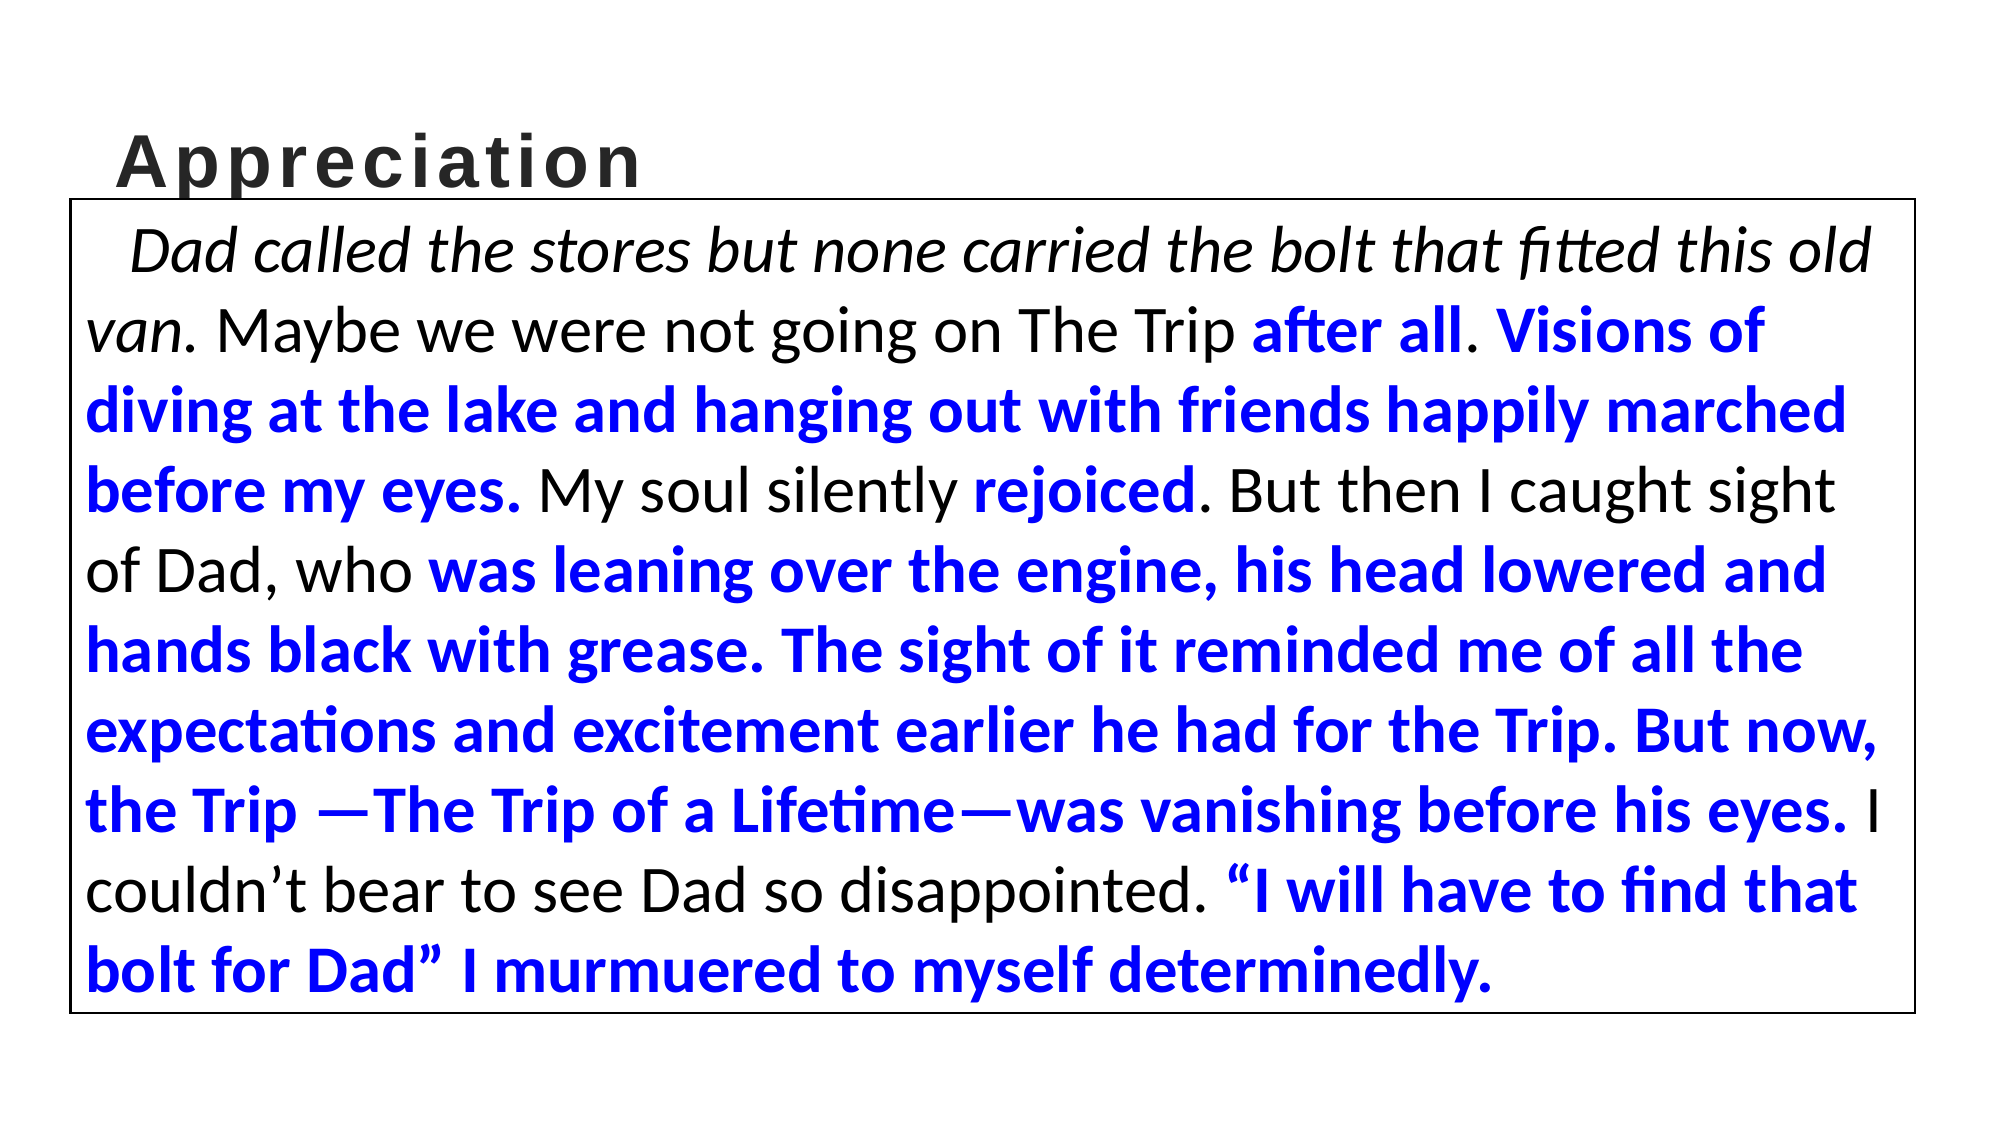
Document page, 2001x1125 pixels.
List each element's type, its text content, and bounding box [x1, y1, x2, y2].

title Appreciation [99, 99, 1900, 198]
text_box Dad called the stores but none carried the bolt that fitted this old van. Maybe we were not going on The Trip after all. Visions of diving at the lake and hanging out with friends happily marched before my eyes. My soul silently rejoiced. But then I caught sight of Dad, who was leaning over the engine, his head lowered and hands black with grease. The sight of it reminded me of all the expectations and excitement earlier he had for the Trip. But now, the Trip —The Trip of a Lifetime—was vanishing before his eyes. I couldn’t bear to see Dad so disappointed. “I will have to find that bolt for Dad” I murmuered to myself determinedly. [69, 198, 1916, 1014]
